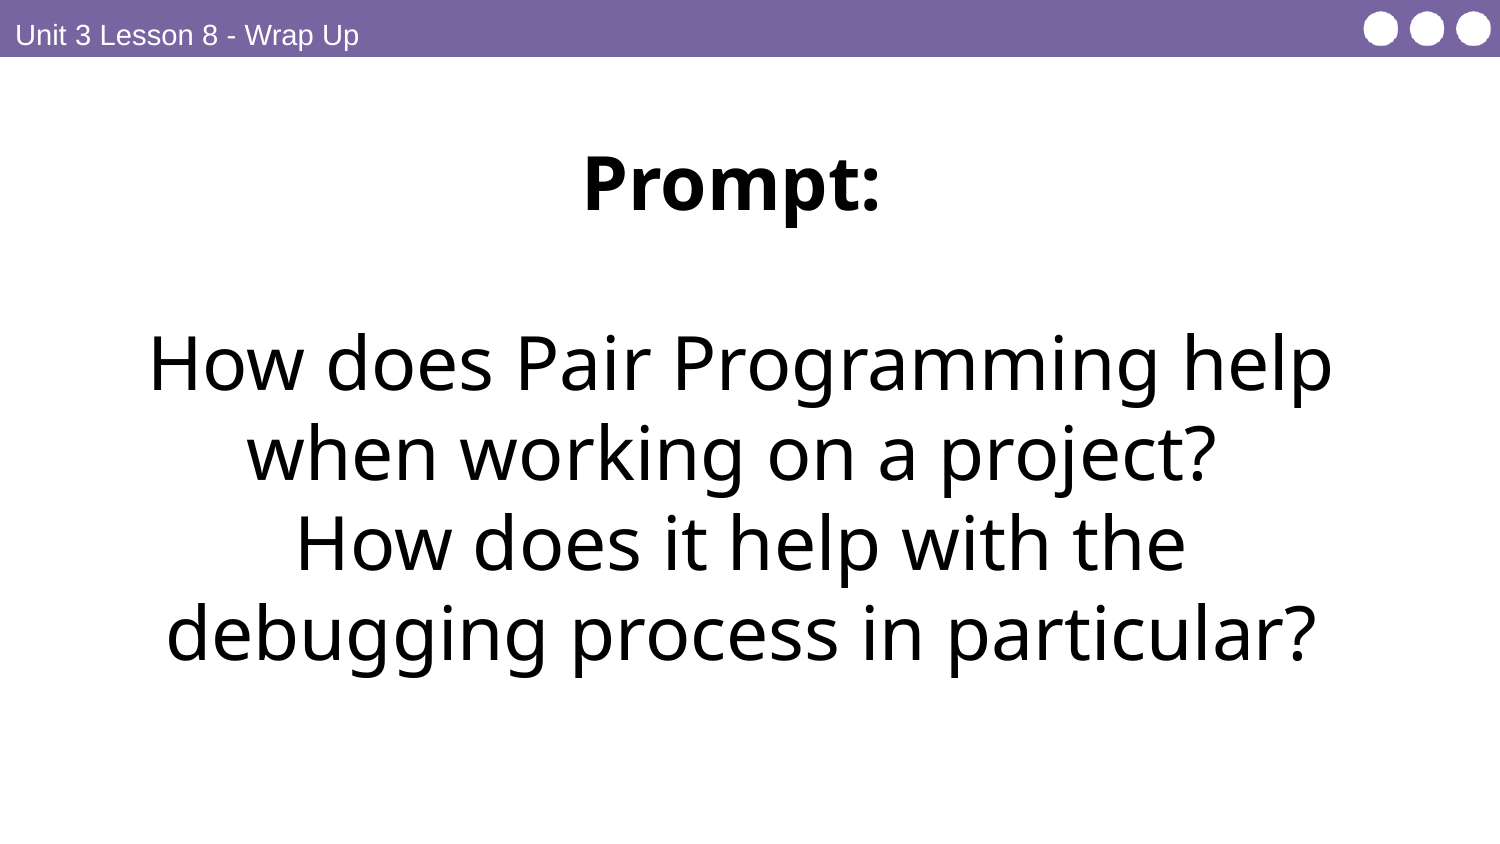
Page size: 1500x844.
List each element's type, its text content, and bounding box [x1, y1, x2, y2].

text_box Prompt: How does Pair Programming help when working on a project? How does it help with the debugging process in particular? [91, 120, 1393, 699]
picture [0, 0, 1500, 844]
text_box Unit 3 Lesson 8 - Wrap Up [0, 0, 750, 58]
